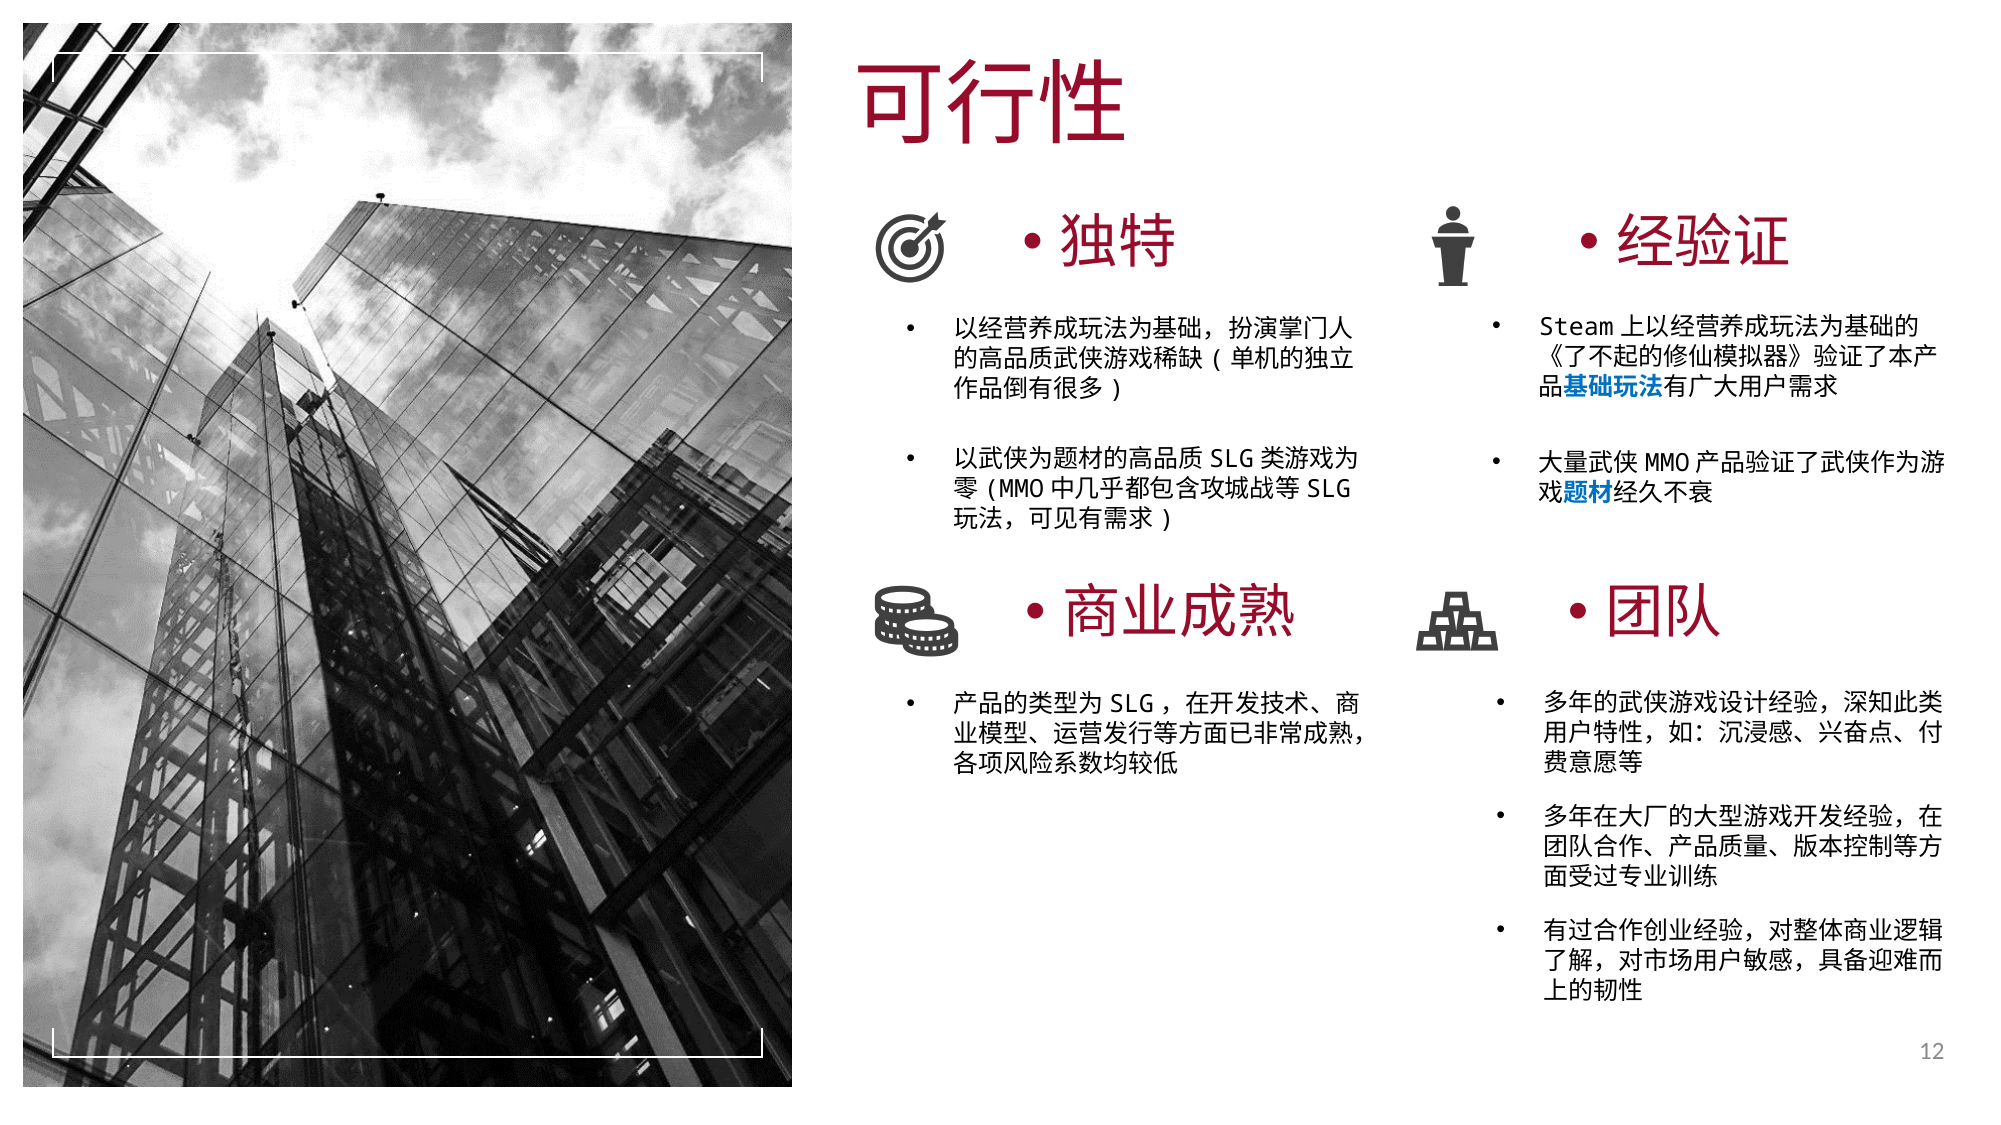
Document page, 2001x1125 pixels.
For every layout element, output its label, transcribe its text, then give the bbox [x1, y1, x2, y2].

text_box 有过合作创业经验，对整体商业逻辑了解，对市场用户敏感，具备迎难而上的韧性 [1481, 906, 1966, 1012]
picture [1410, 574, 1504, 668]
text_box 经验证 [1564, 204, 1872, 264]
picture [23, 23, 792, 1087]
text_box 独特 [1007, 204, 1315, 264]
text_box 多年在大厂的大型游戏开发经验，在团队合作、产品质量、版本控制等方面受过专业训练 [1481, 792, 1966, 898]
text_box 团队 [1553, 574, 1861, 634]
slide_number 12 [1871, 1019, 1960, 1080]
text_box 商业成熟 [1010, 574, 1354, 634]
text_box 产品的类型为SLG，在开发技术、商业模型、运营发行等方面已非常成熟，各项风险系数均较低 [891, 680, 1376, 785]
title 可行性 [838, 70, 1180, 142]
text_box 大量武侠MMO产品验证了武侠作为游戏题材经久不衰 [1477, 438, 1962, 514]
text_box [53, 53, 762, 1058]
picture [868, 204, 954, 290]
text_box 多年的武侠游戏设计经验，深知此类用户特性，如：沉浸感、兴奋点、付费意愿等 [1481, 679, 1966, 784]
text_box Steam上以经营养成玩法为基础的《了不起的修仙模拟器》验证了本产品基础玩法有广大用户需求 [1477, 302, 1962, 408]
picture [1410, 203, 1496, 289]
picture [867, 574, 962, 668]
text_box 以武侠为题材的高品质SLG类游戏为零(MMO中几乎都包含攻城战等SLG玩法，可见有需求) [891, 435, 1376, 541]
text_box 以经营养成玩法为基础，扮演掌门人的高品质武侠游戏稀缺(单机的独立作品倒有很多) [891, 305, 1376, 410]
